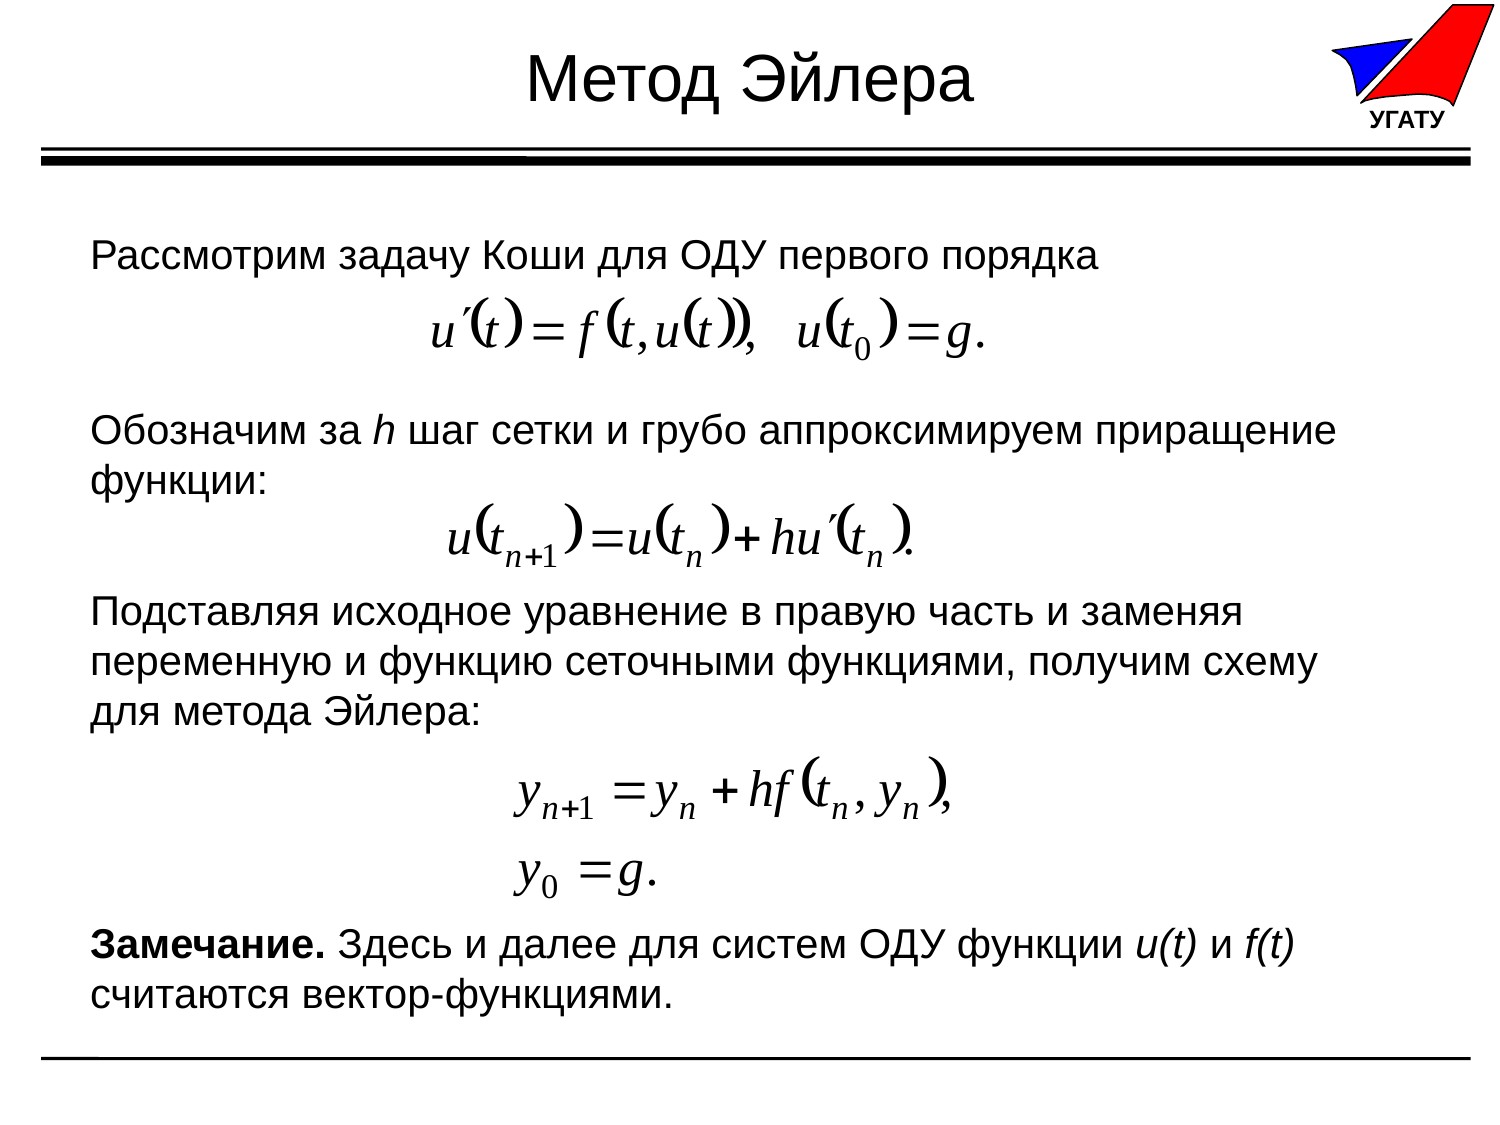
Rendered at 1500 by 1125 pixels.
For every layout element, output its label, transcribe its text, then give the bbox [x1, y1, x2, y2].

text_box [423, 295, 994, 374]
title Метод Эйлера [75, 0, 1425, 149]
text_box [439, 502, 920, 581]
list Рассмотрим задачу Коши для ОДУ первого порядка Обозначим за h шаг сетки и грубо аппроксимируем приращение функции: Подставляя исходное уравнение в правую часть и заменяя переменную и функцию сеточными функциями, получим схему для метода Эйлера: Замечание. Здесь и далее для систем ОДУ функции u(t) и f(t) считаются вектор-функциями. [75, 219, 1425, 1005]
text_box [504, 754, 963, 912]
